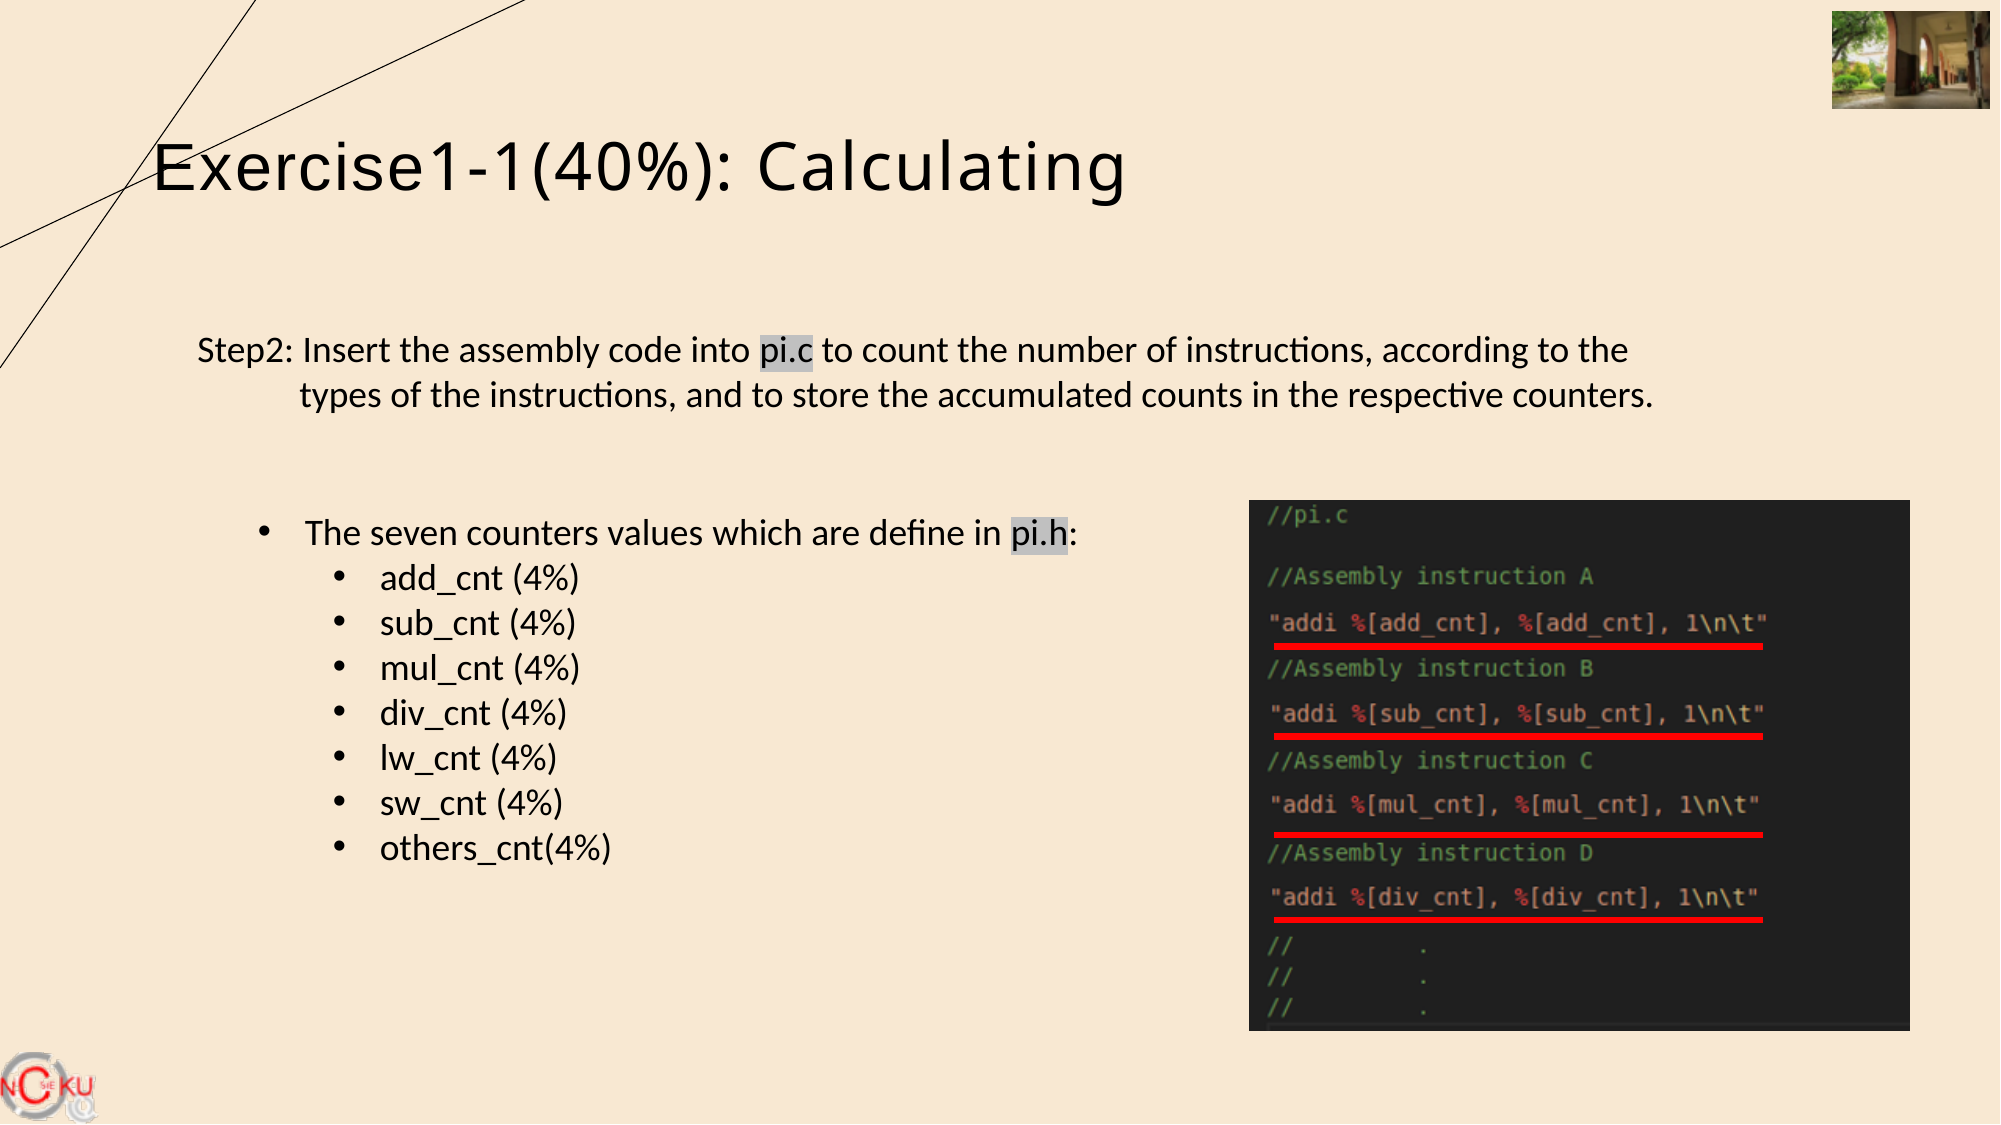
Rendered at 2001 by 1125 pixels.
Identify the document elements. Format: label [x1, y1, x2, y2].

picture [0, 0, 2000, 1125]
text_box [0, 0, 529, 368]
